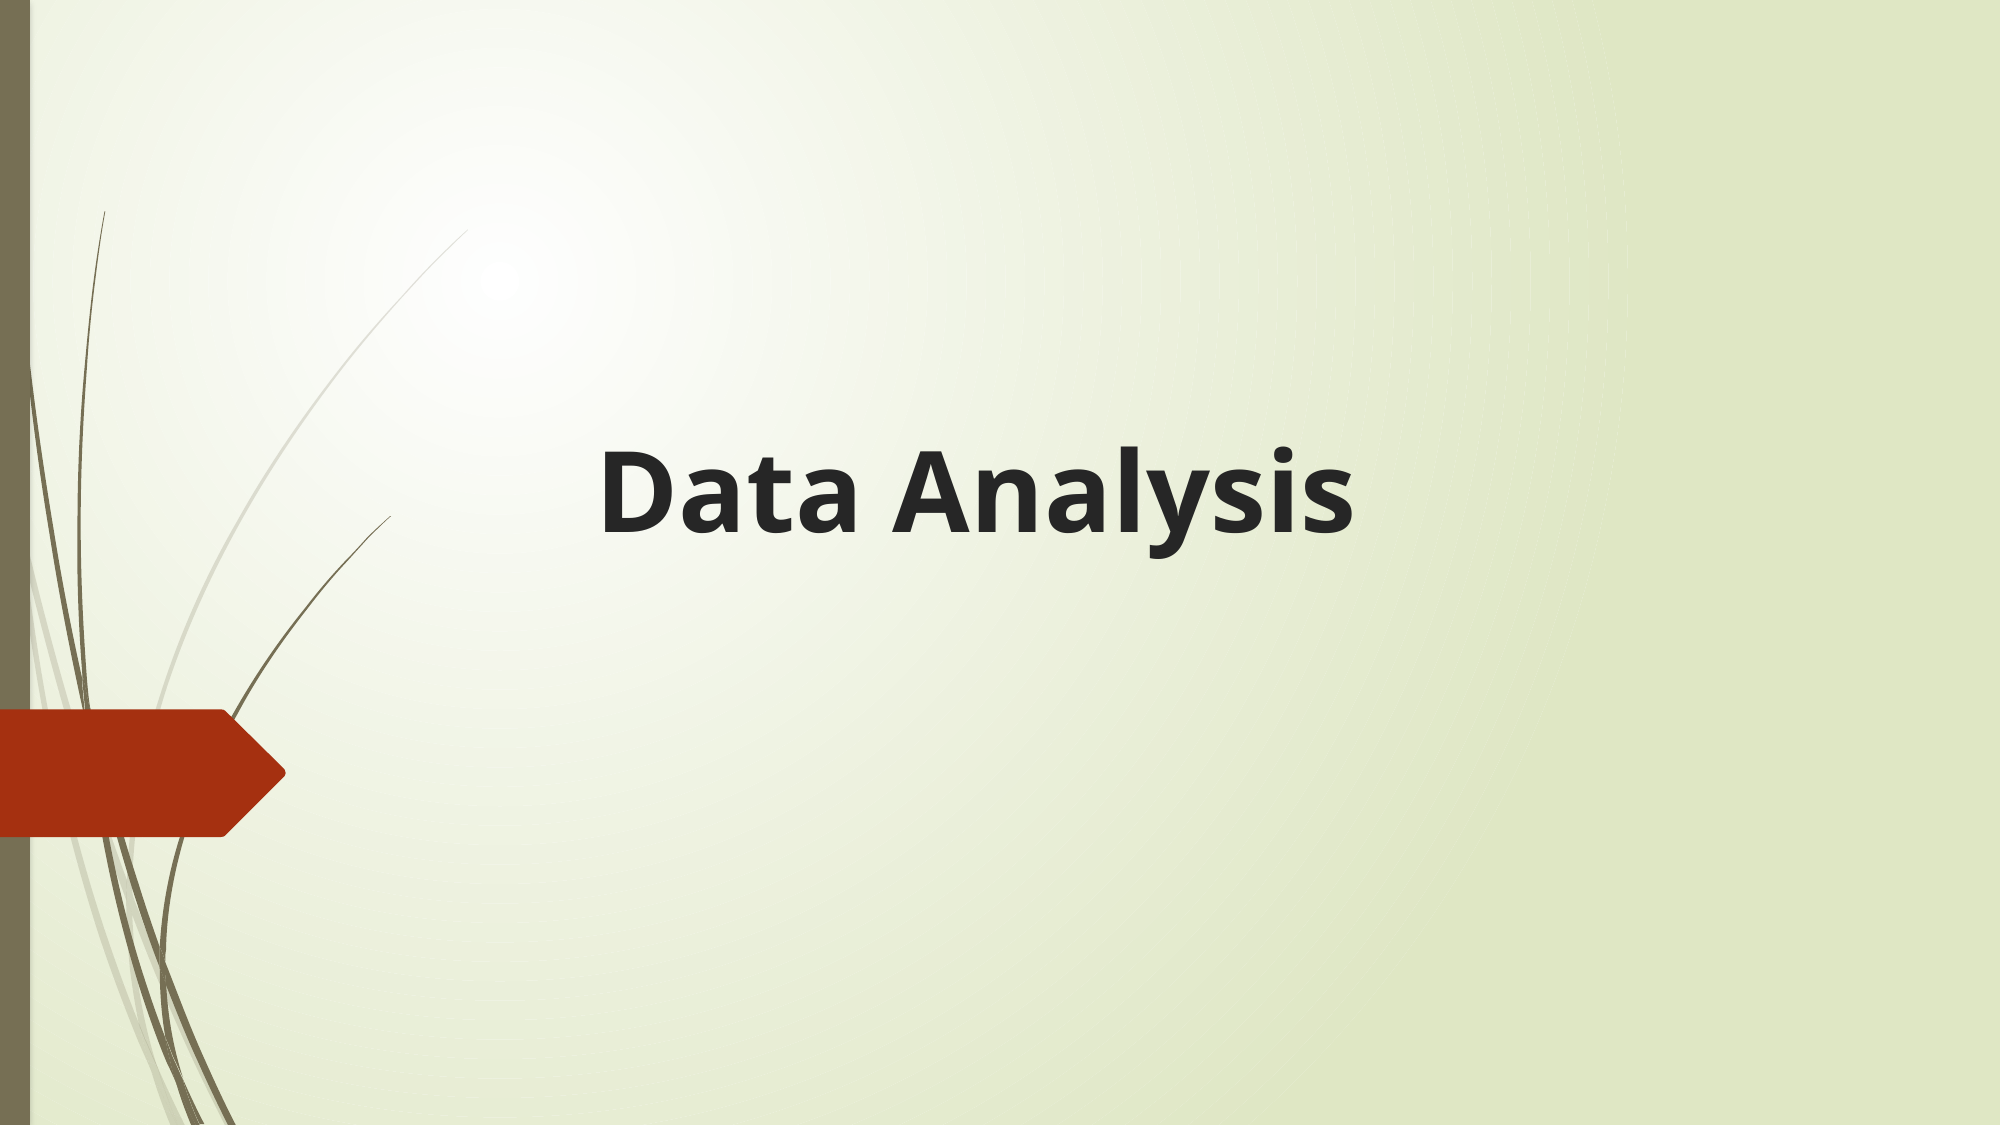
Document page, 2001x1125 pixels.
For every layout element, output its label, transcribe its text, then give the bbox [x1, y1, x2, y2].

title Data Analysis [580, 193, 1888, 563]
